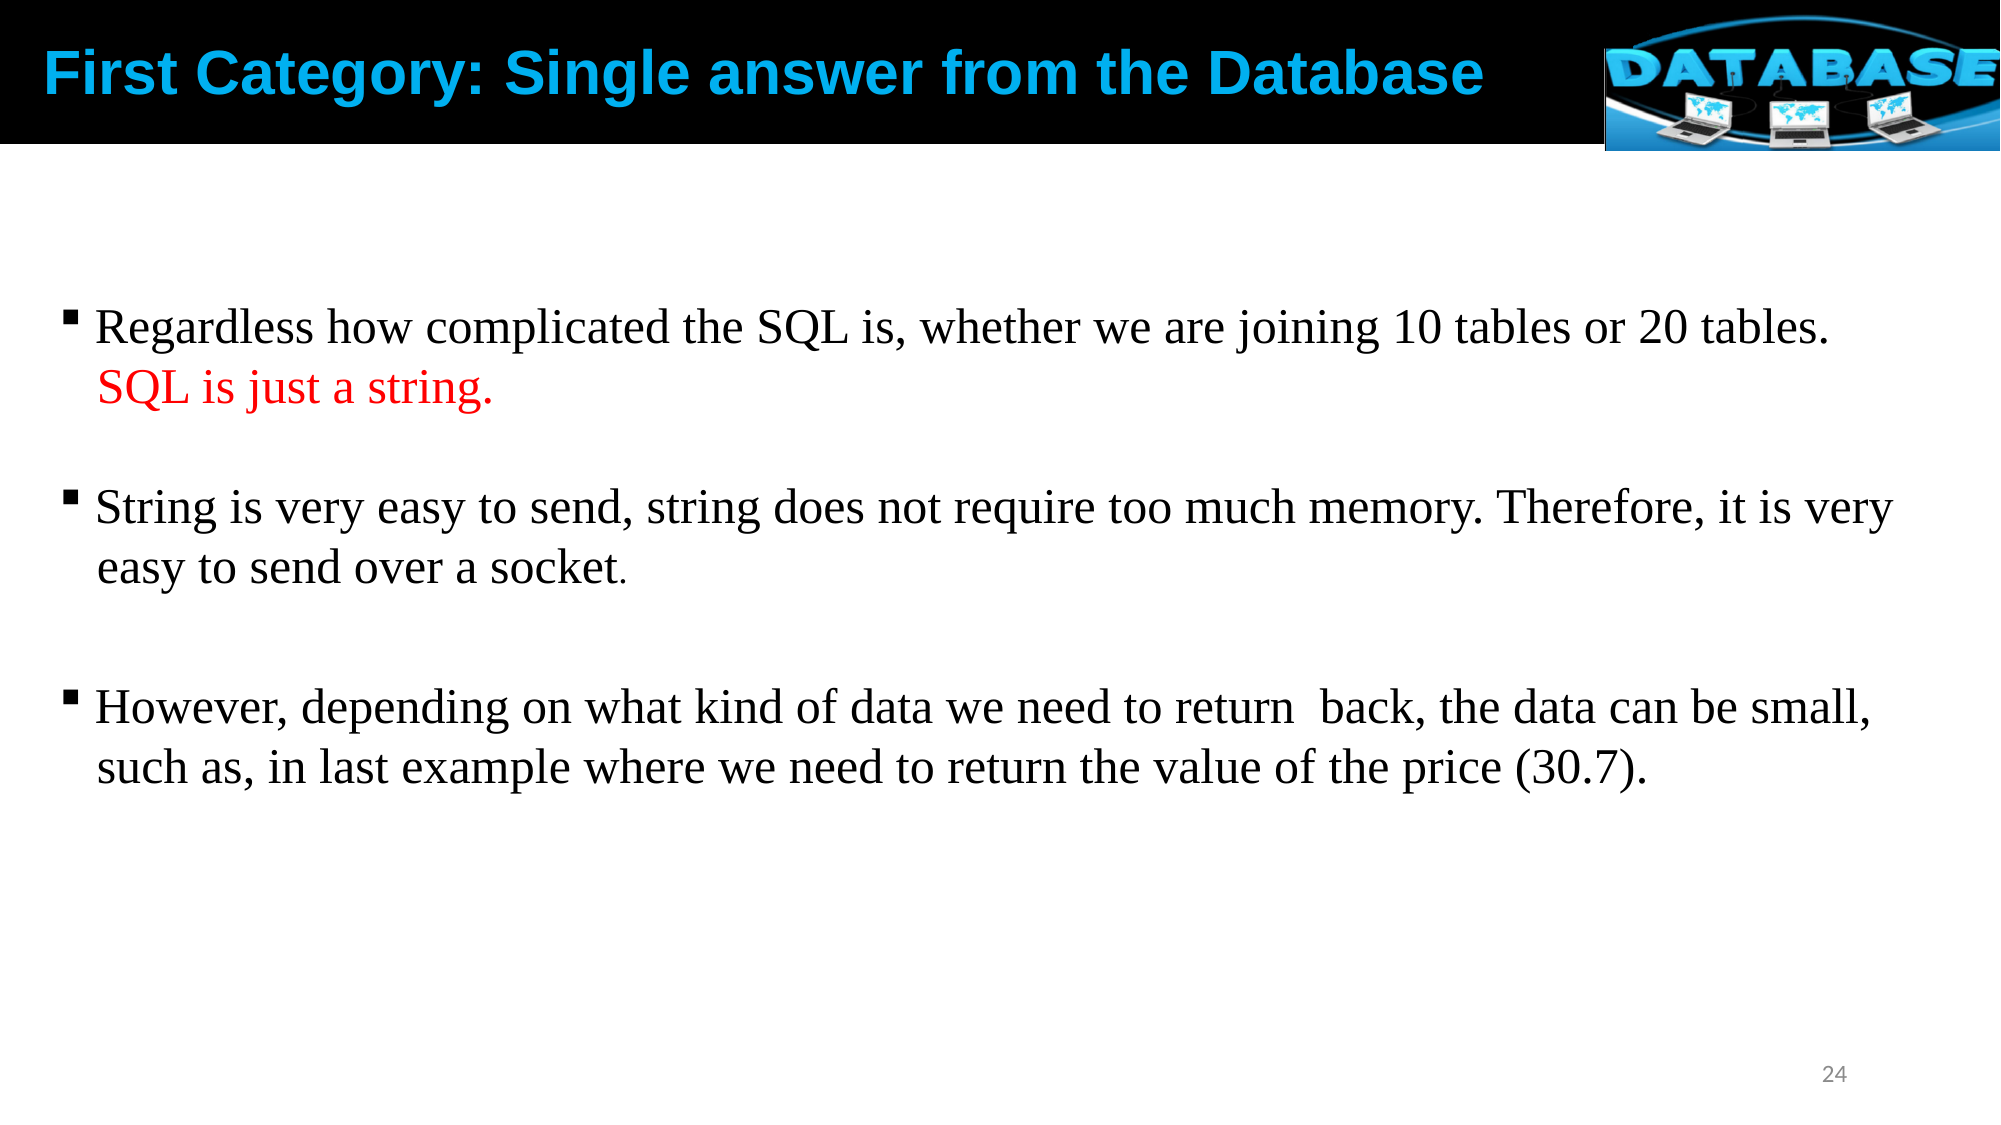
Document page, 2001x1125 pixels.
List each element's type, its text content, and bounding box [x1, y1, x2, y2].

text_box Regardless how complicated the SQL is, whether we are joining 10 tables or 20 tables. SQL is just a string. String is very easy to send, string does not require too much memory. Therefore, it is very easy to send over a socket. [44, 285, 1935, 601]
text_box However, depending on what kind of data we need to return back, the data can be small, such as, in last example where we need to return the value of the price (30.7). [44, 666, 1935, 801]
slide_number 24 [1412, 1042, 1863, 1103]
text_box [0, 0, 2000, 151]
